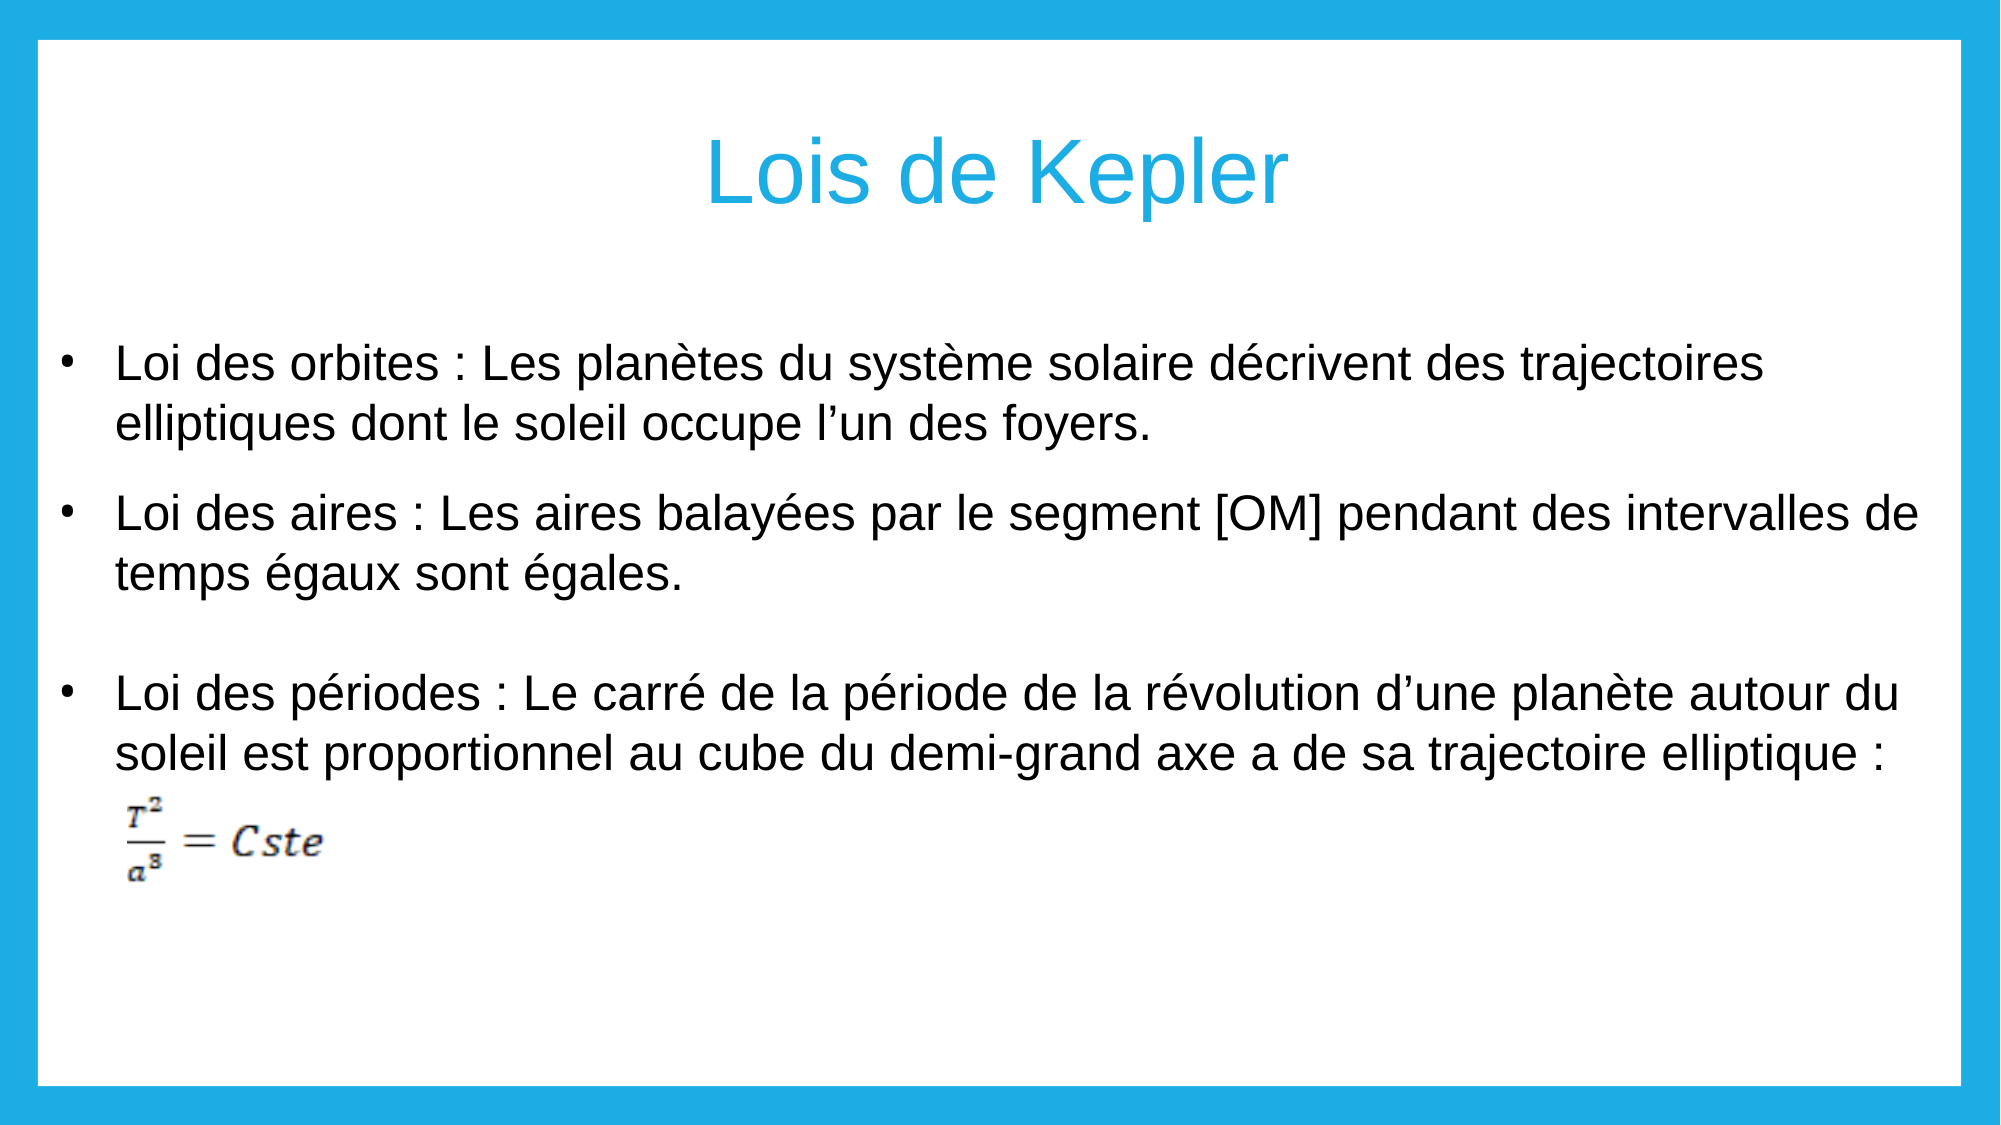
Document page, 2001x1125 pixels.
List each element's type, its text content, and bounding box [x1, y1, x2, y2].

title Lois de Kepler [187, 63, 1808, 286]
list Loi des orbites : Les planètes du système solaire décrivent des trajectoires elliptiques dont le soleil occupe l’un des foyers. Loi des aires : Les aires balayées par le segment [OM] pendant des intervalles de temps égaux sont égales. Loi des périodes : Le carré de la période de la révolution d’une planète autour du soleil est proportionnel au cube du demi-grand axe a de sa trajectoire elliptique : [43, 322, 1974, 1091]
picture [127, 788, 329, 887]
